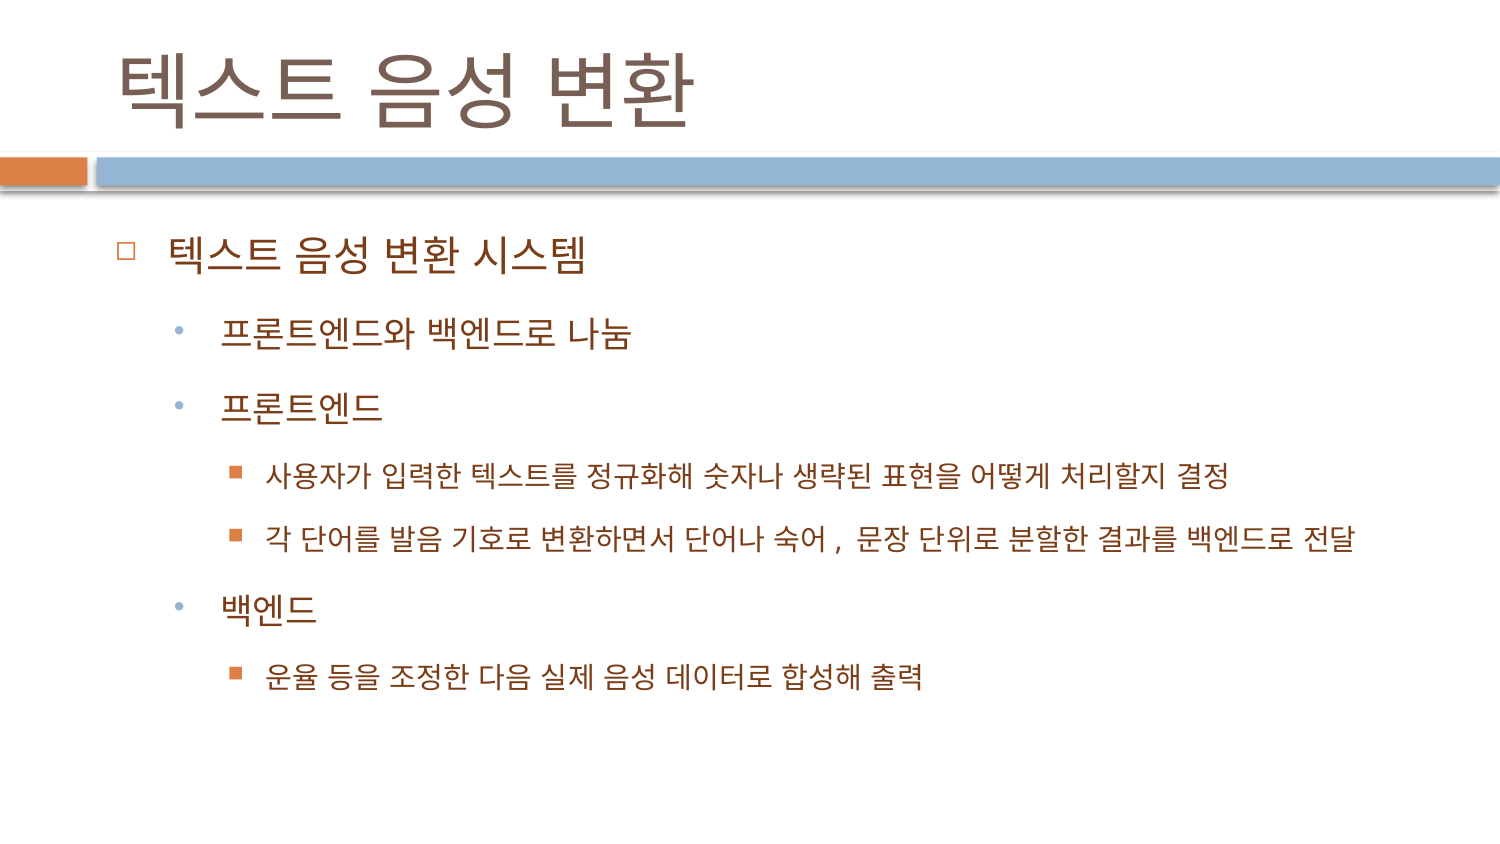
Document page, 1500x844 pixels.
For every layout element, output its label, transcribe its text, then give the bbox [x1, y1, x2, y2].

list 텍스트 음성 변환 시스템 프론트엔드와 백엔드로 나눔 프론트엔드 사용자가 입력한 텍스트를 정규화해 숫자나 생략된 표현을 어떻게 처리할지 결정 각 단어를 발음 기호로 변환하면서 단어나 숙어, 문장 단위로 분할한 결과를 백엔드로 전달 백엔드 운율 등을 조정한 다음 실제 음성 데이터로 합성해 출력 [100, 196, 1500, 750]
title 텍스트 음성 변환 [100, 28, 1471, 150]
